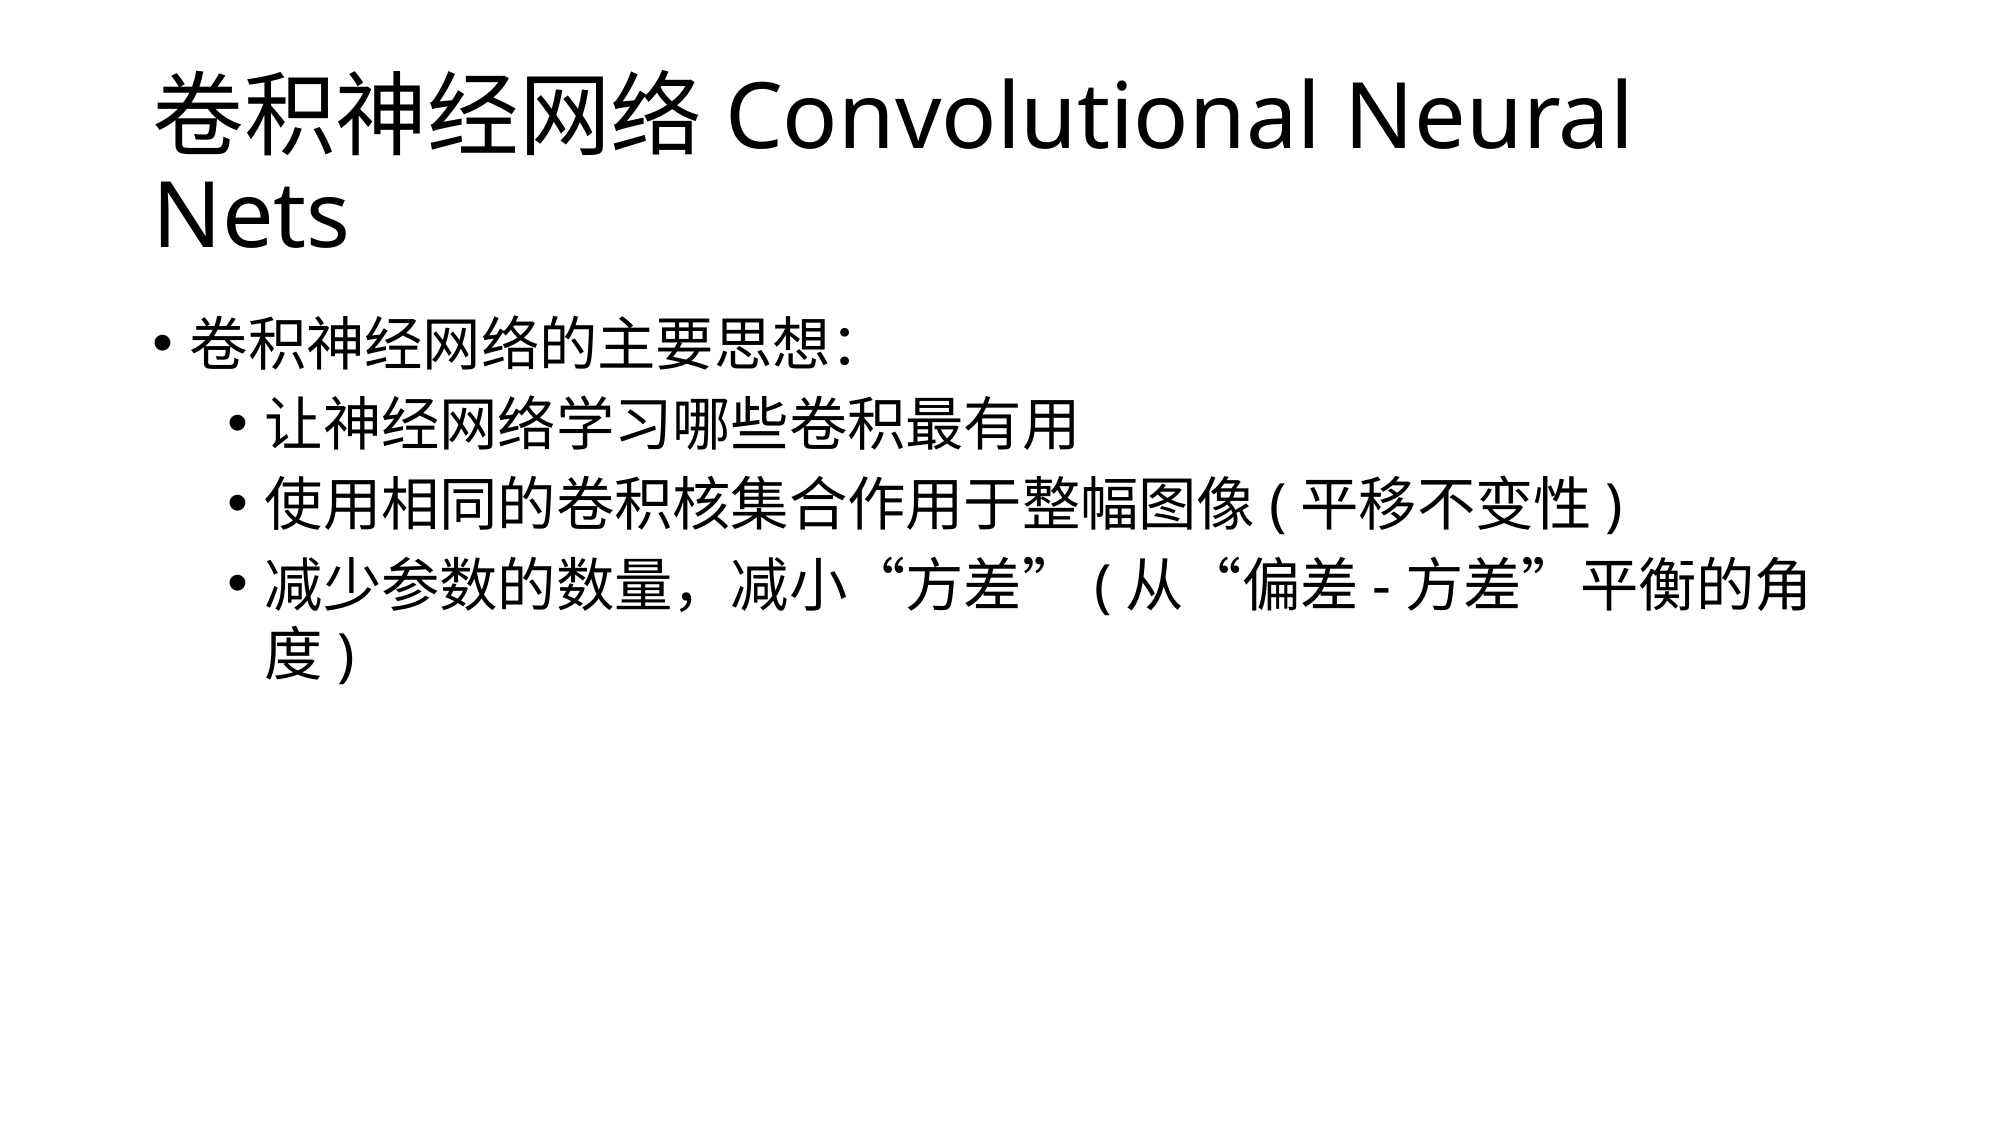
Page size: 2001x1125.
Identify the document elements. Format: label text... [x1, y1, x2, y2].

list 卷积神经网络的主要思想： 让神经网络学习哪些卷积最有用 使用相同的卷积核集合作用于整幅图像(平移不变性) 减少参数的数量，减小“方差”(从“偏差-方差”平衡的角度) [137, 299, 1863, 1014]
title 卷积神经网络Convolutional Neural Nets [137, 59, 1863, 278]
